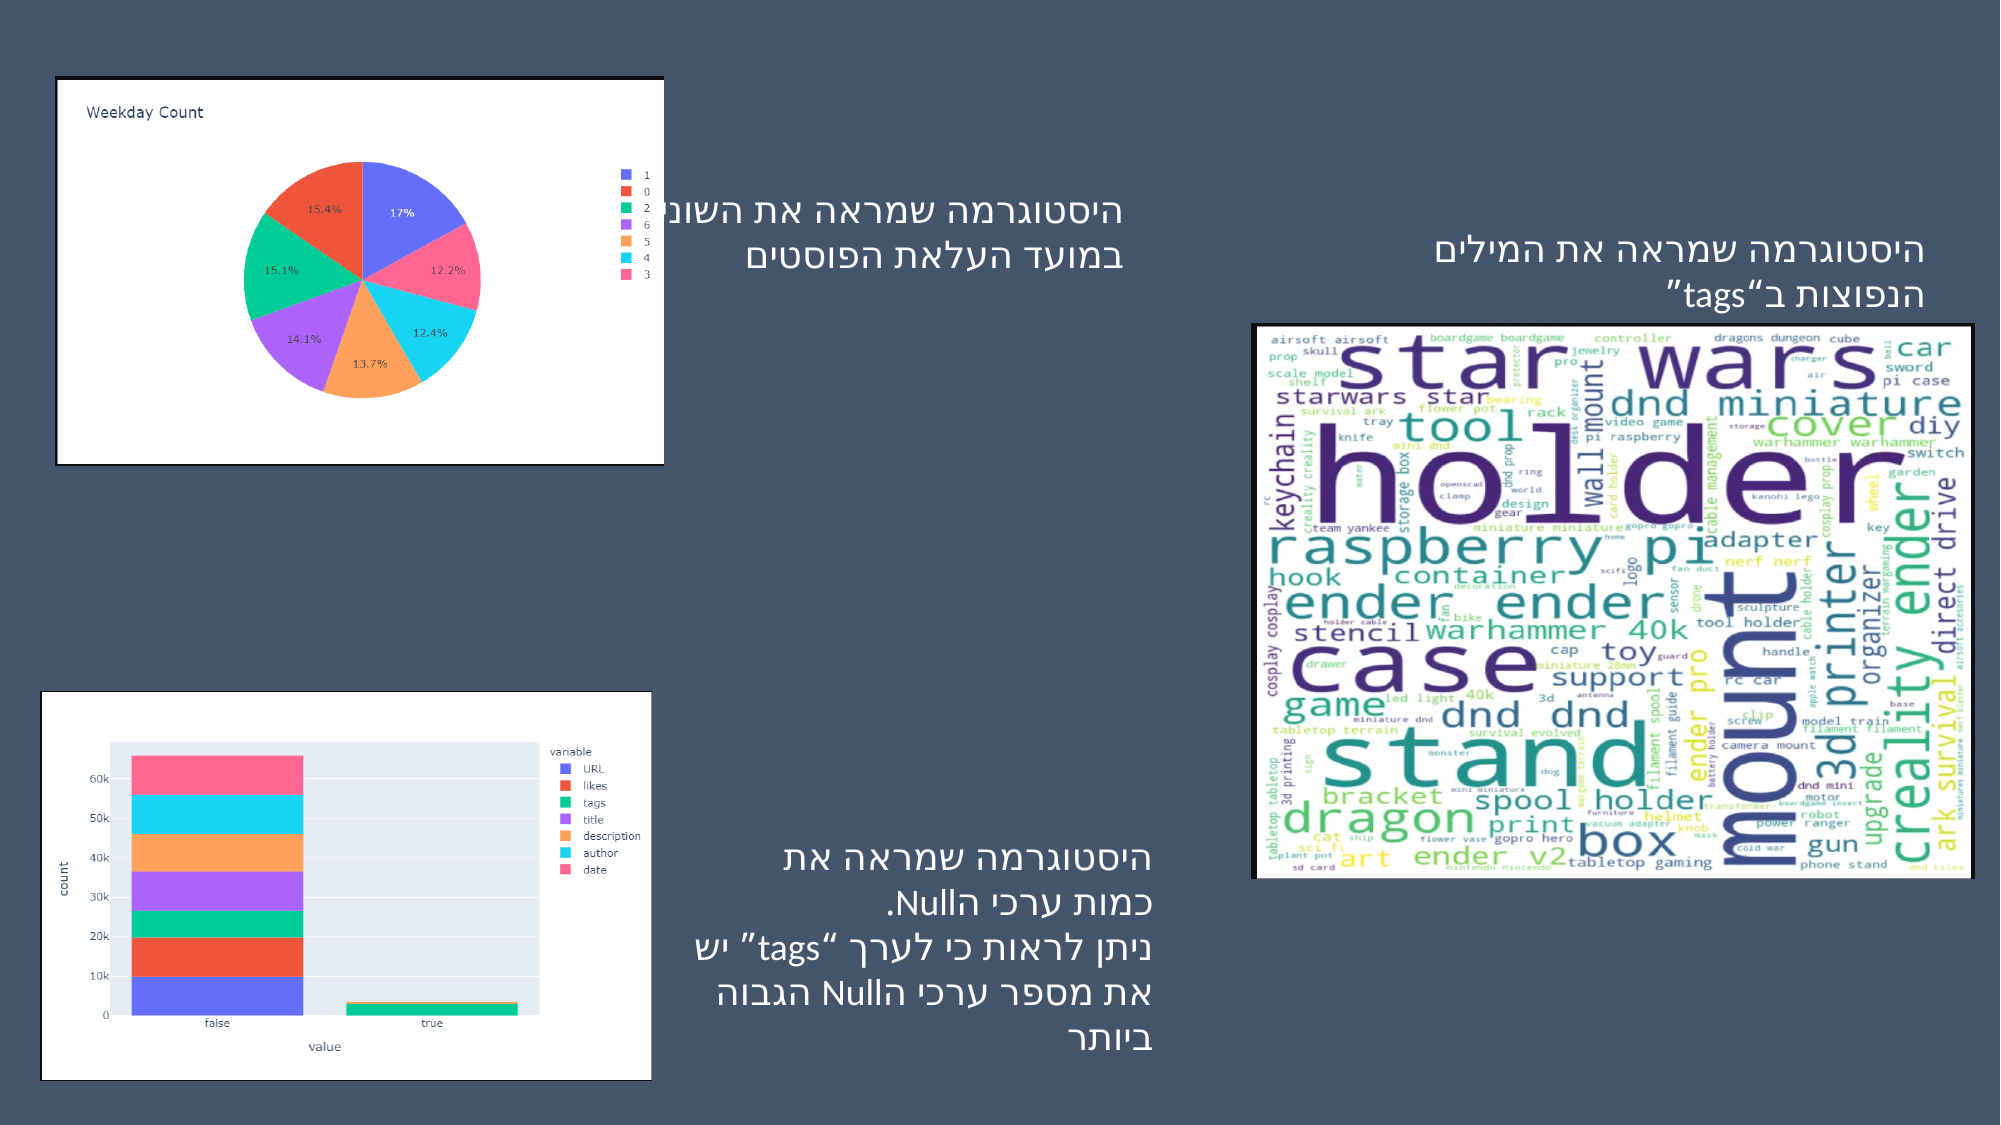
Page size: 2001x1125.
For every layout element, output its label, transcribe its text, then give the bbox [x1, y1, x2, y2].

text_box היסטוגרמה שמראה את המילים הנפוצות ב“tags” [1401, 217, 1942, 323]
picture [55, 76, 664, 466]
text_box היסטוגרמה שמראה את כמות ערכי הNull. ניתן לראות כי לערך “tags” יש את מספר ערכי הNull הגבוה ביותר [652, 825, 1169, 1065]
text_box היסטוגרמה שמראה את השוני במועד העלאת הפוסטים [664, 178, 1140, 284]
picture [40, 691, 652, 1081]
picture [1251, 323, 1975, 879]
